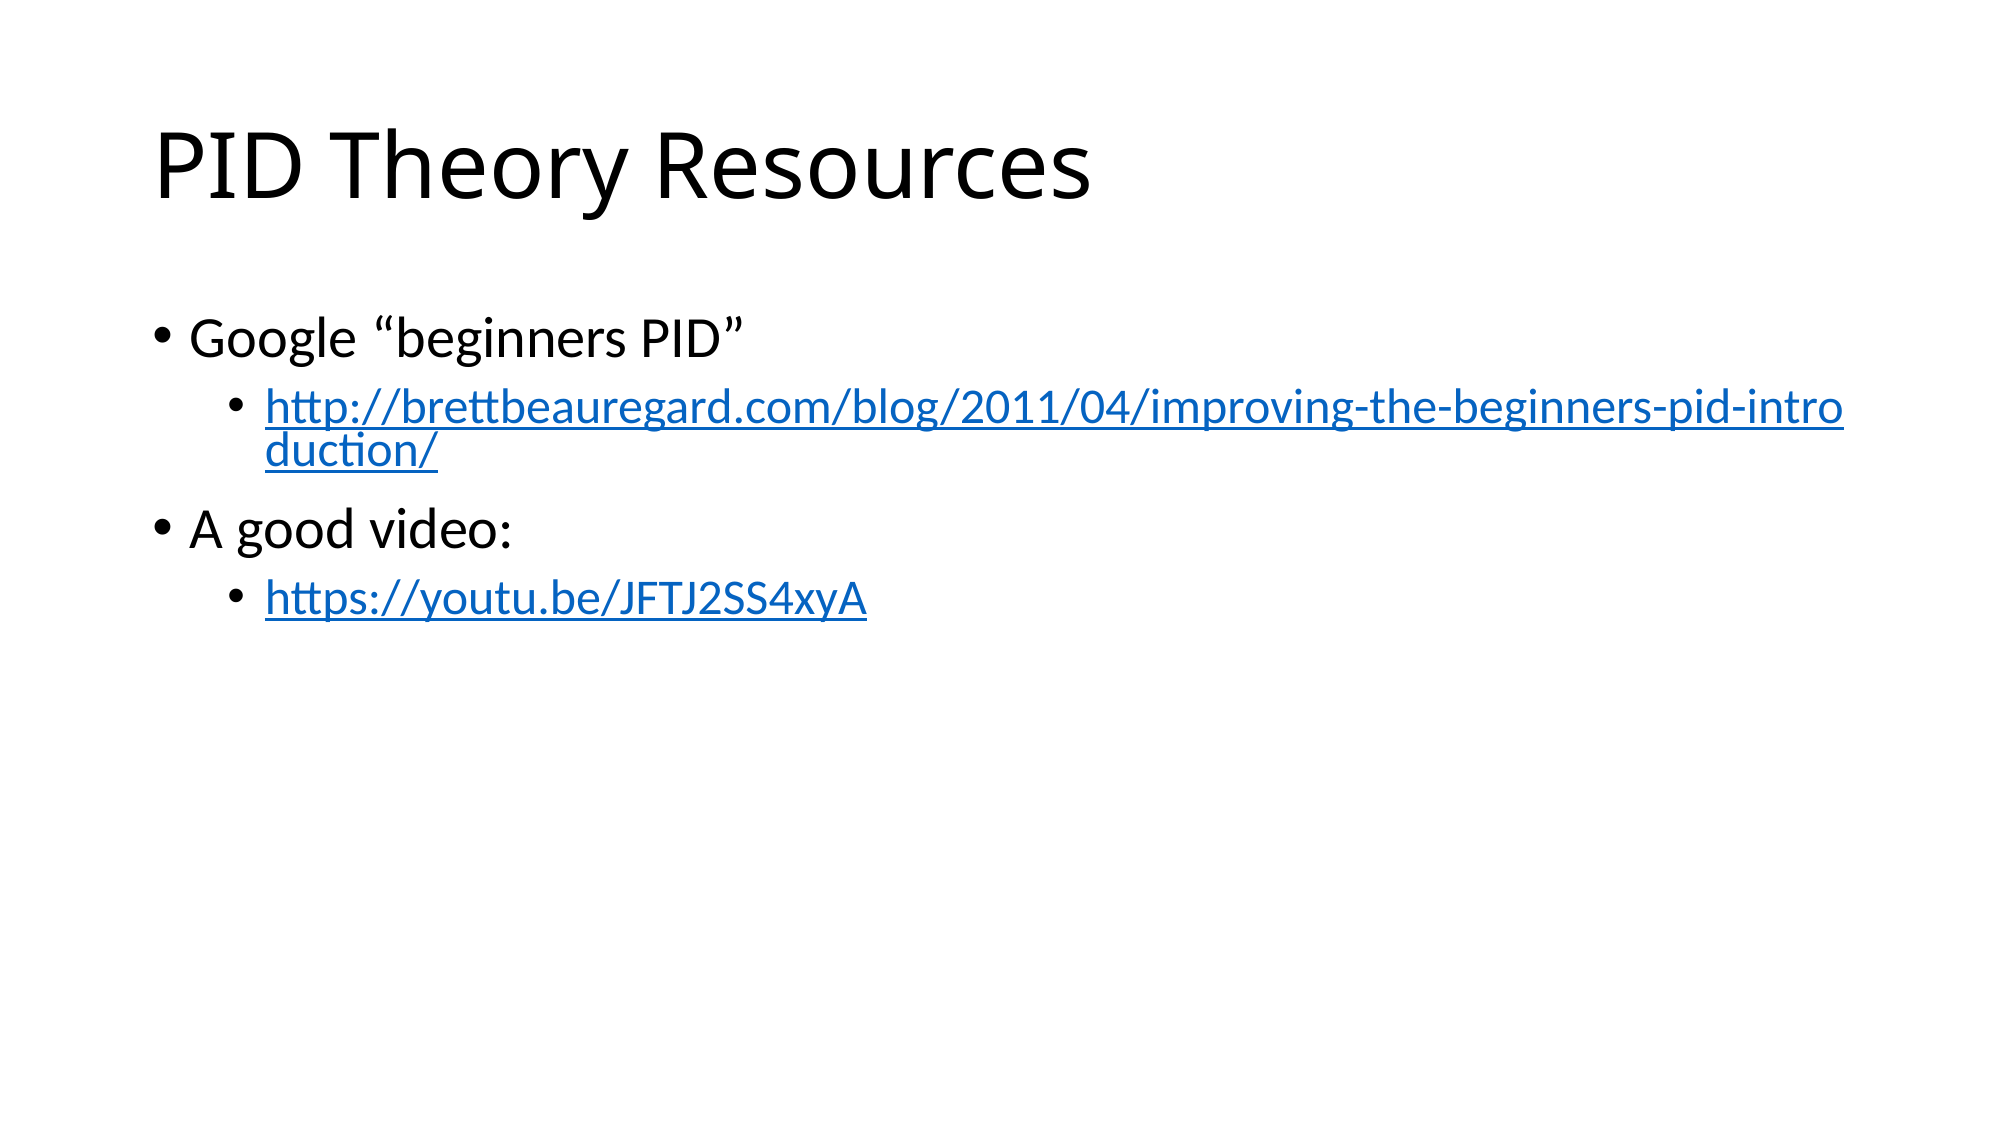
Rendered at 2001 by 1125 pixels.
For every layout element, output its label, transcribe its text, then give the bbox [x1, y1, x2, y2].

title PID Theory Resources [137, 59, 1863, 278]
list Google “beginners PID” http://brettbeauregard.com/blog/2011/04/improving-the-beginners-pid-introduction/ A good video: https://youtu.be/JFTJ2SS4xyA [137, 299, 1863, 1014]
